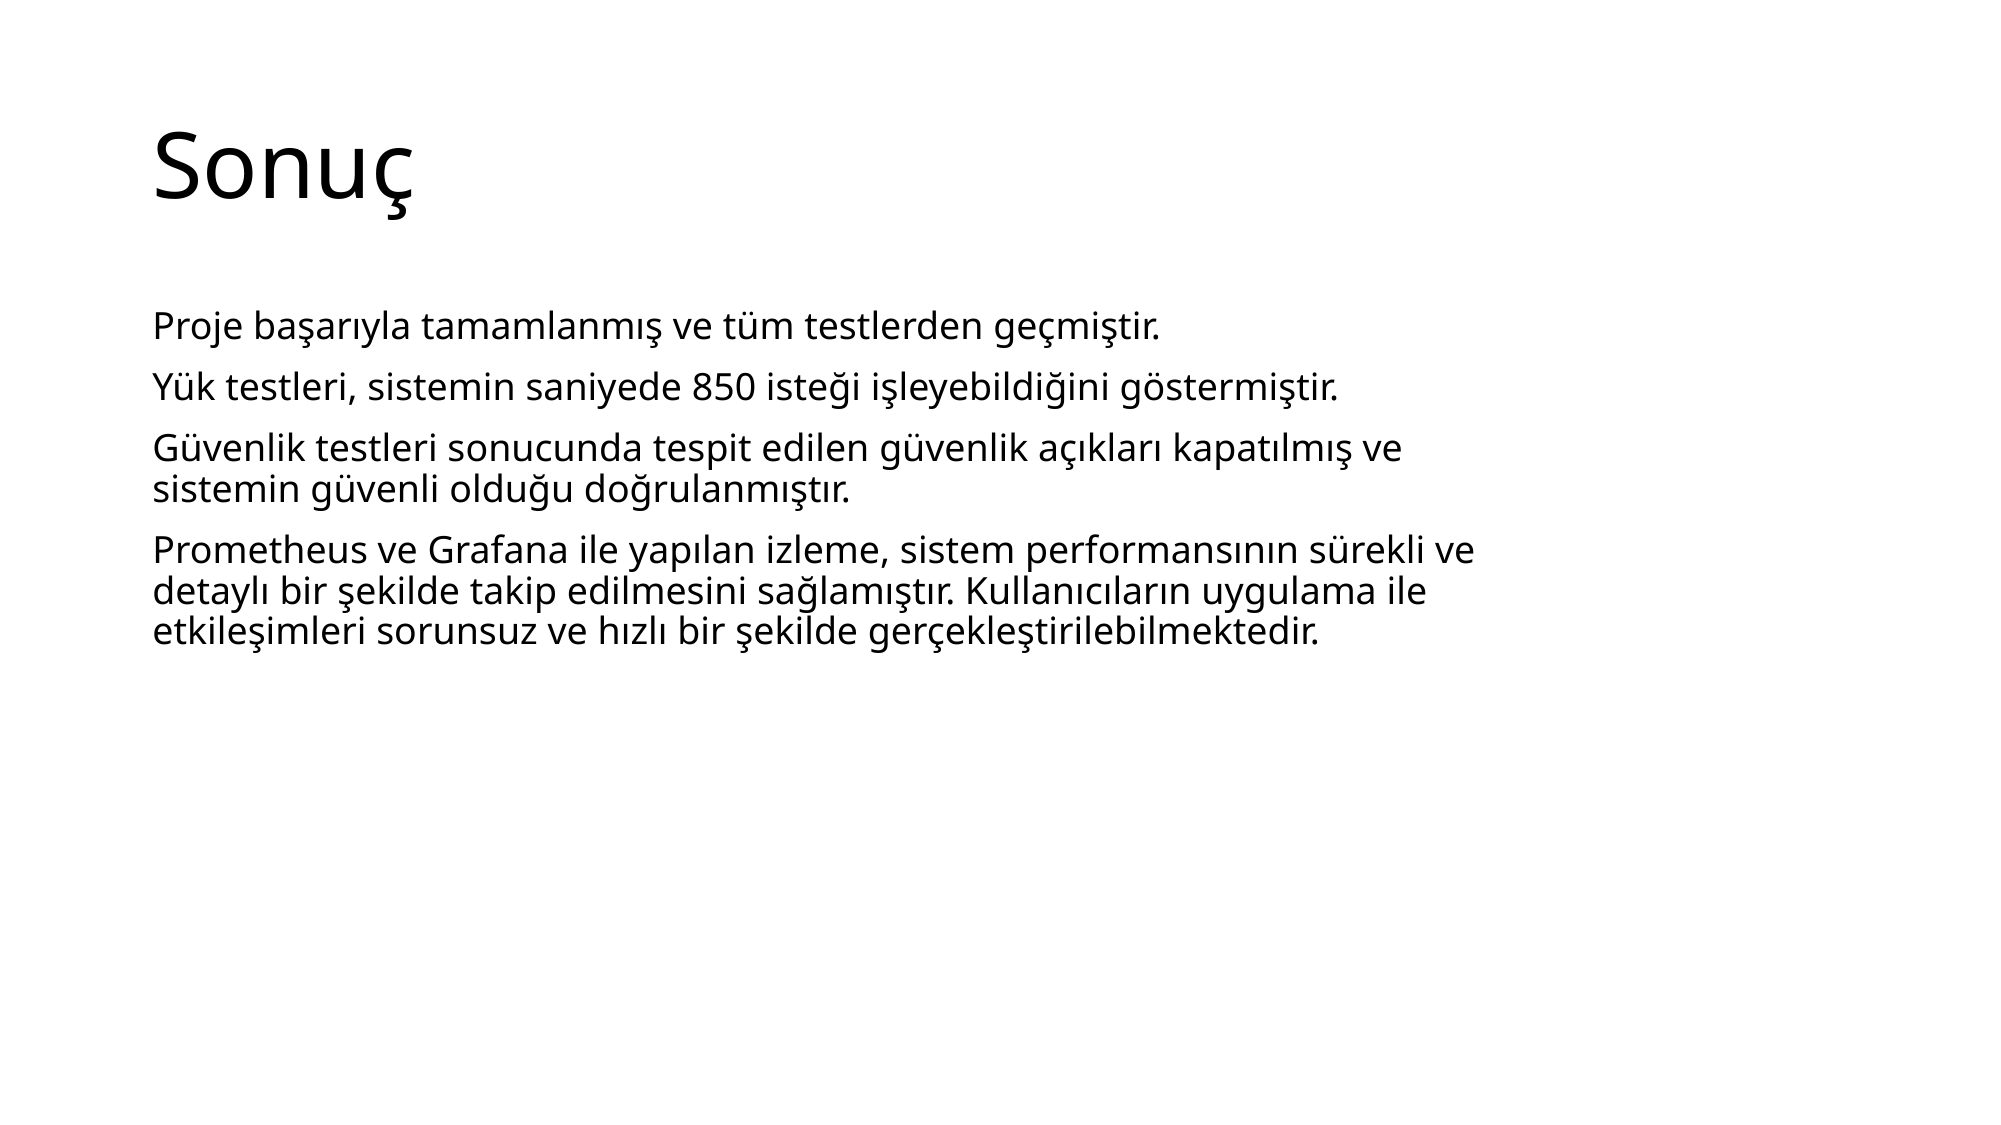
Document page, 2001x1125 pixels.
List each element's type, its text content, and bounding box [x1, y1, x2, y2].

title Sonuç [137, 59, 1863, 278]
list Proje başarıyla tamamlanmış ve tüm testlerden geçmiştir. Yük testleri, sistemin saniyede 850 isteği işleyebildiğini göstermiştir. Güvenlik testleri sonucunda tespit edilen güvenlik açıkları kapatılmış ve sistemin güvenli olduğu doğrulanmıştır. Prometheus ve Grafana ile yapılan izleme, sistem performansının sürekli ve detaylı bir şekilde takip edilmesini sağlamıştır. Kullanıcıların uygulama ile etkileşimleri sorunsuz ve hızlı bir şekilde gerçekleştirilebilmektedir. [137, 299, 1561, 1014]
